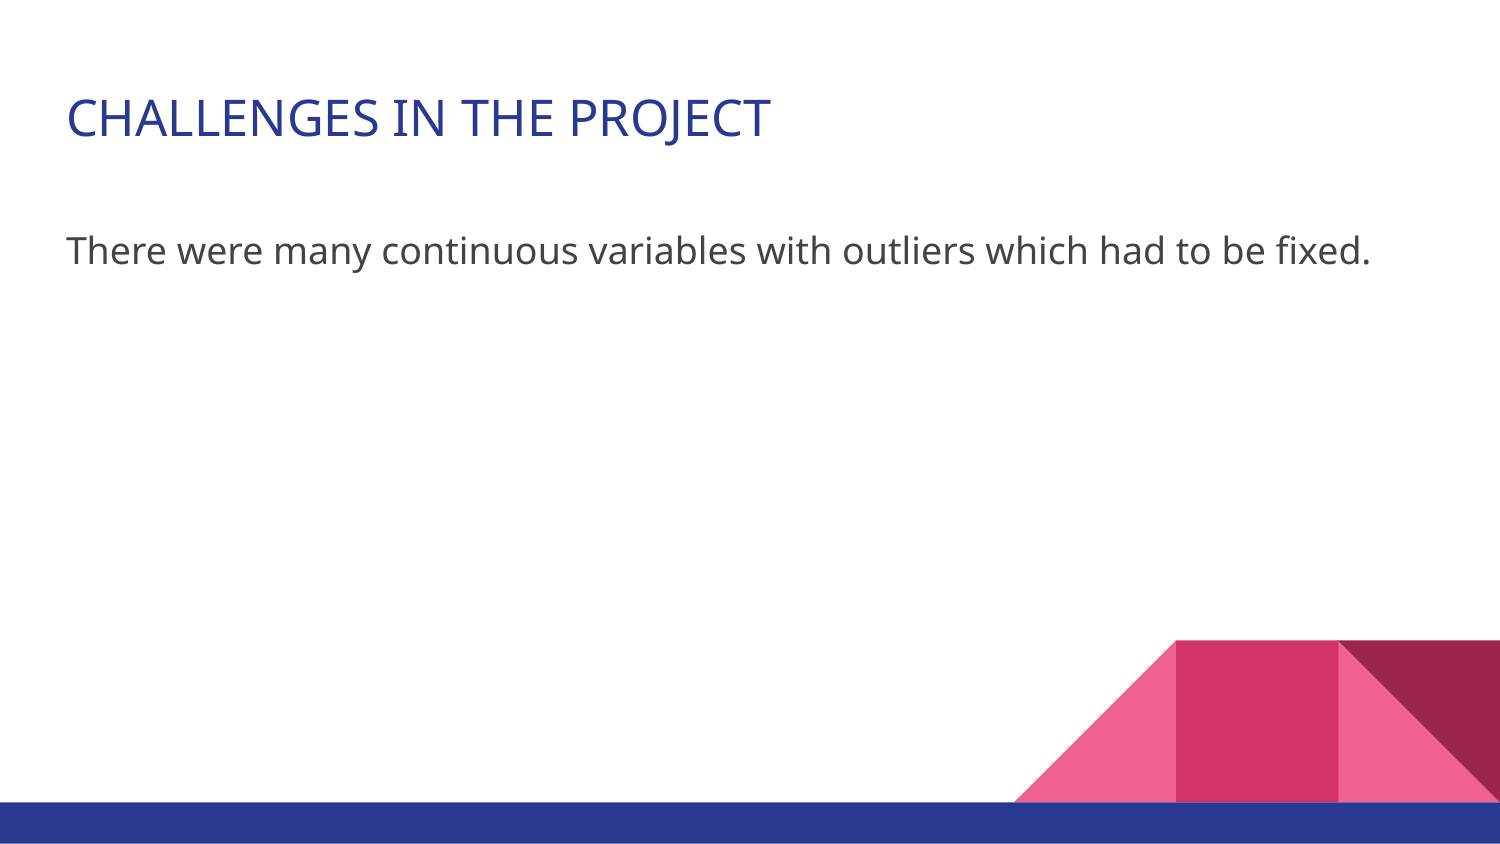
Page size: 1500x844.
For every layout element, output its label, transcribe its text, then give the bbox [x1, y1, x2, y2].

list There were many continuous variables with outliers which had to be fixed. [51, 201, 1449, 750]
title CHALLENGES IN THE PROJECT [51, 67, 1449, 167]
